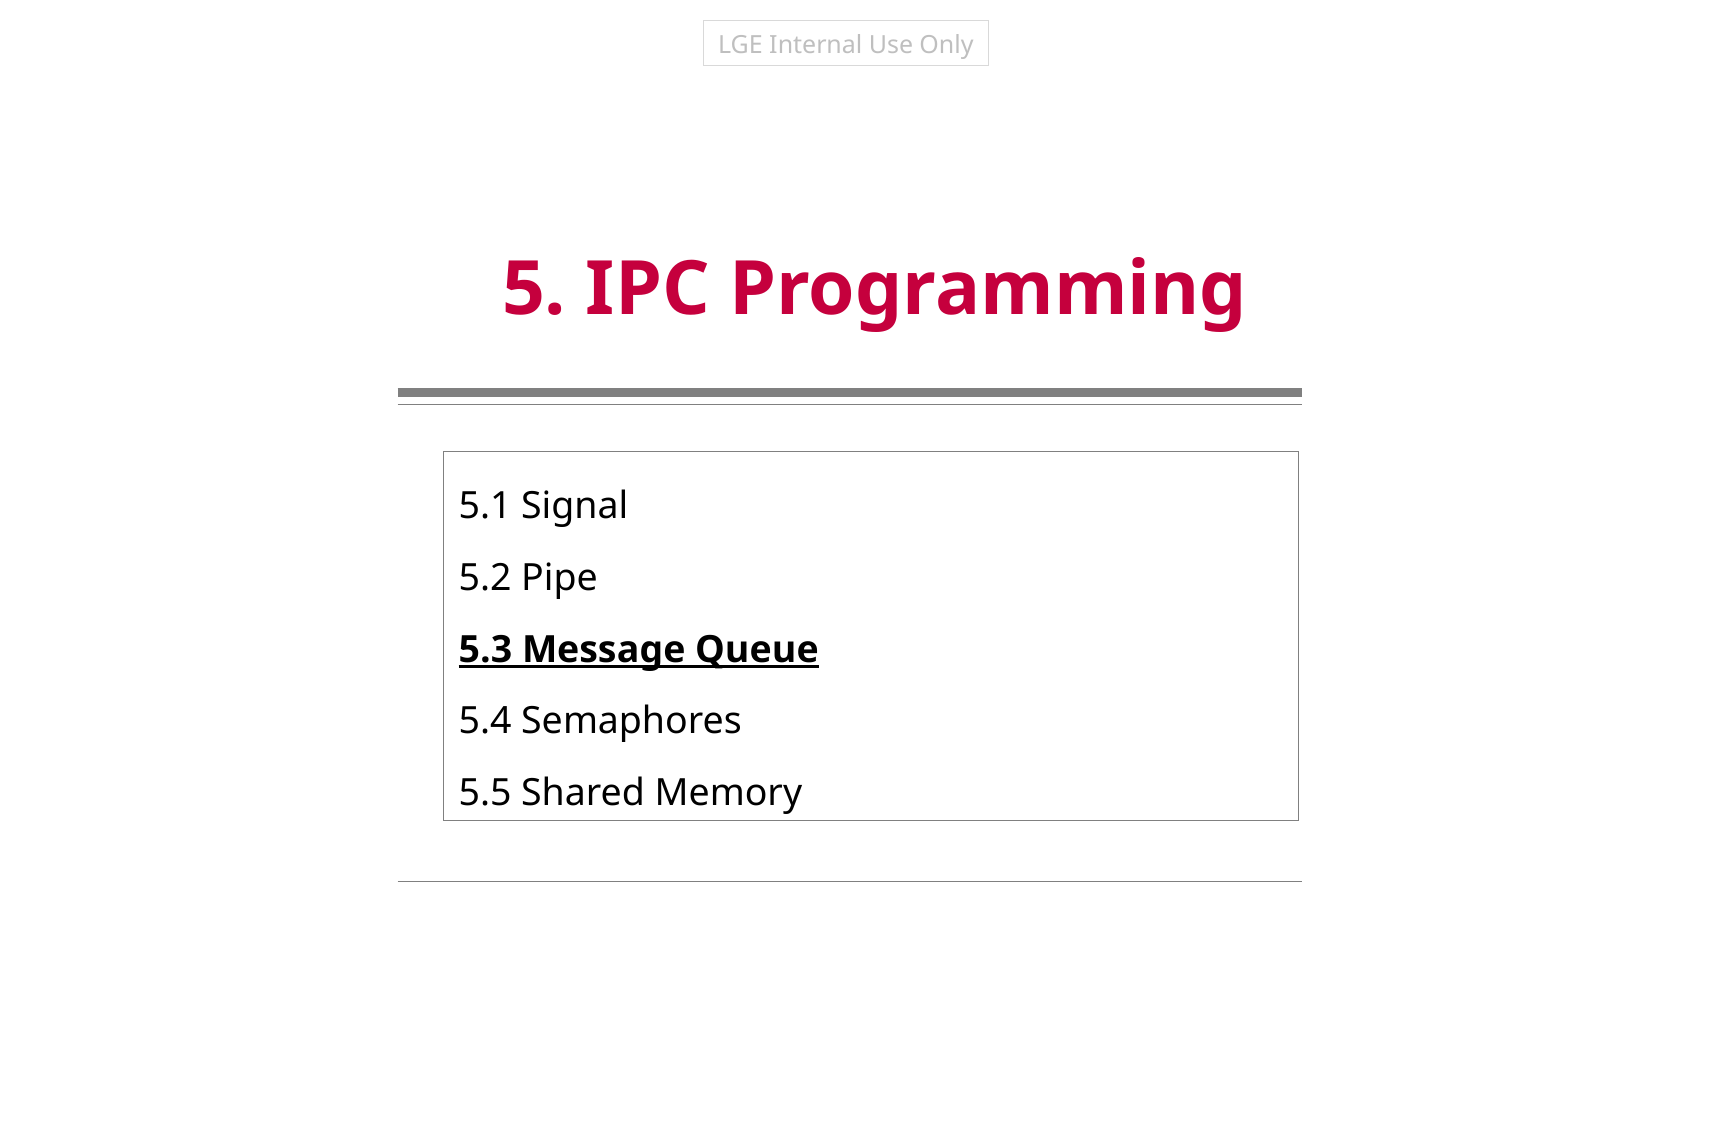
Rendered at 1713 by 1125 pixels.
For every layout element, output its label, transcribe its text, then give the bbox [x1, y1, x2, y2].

text_box 5. IPC Programming [397, 227, 1353, 343]
text_box 5.1 Signal 5.2 Pipe 5.3 Message Queue 5.4 Semaphores 5.5 Shared Memory [443, 451, 1299, 821]
